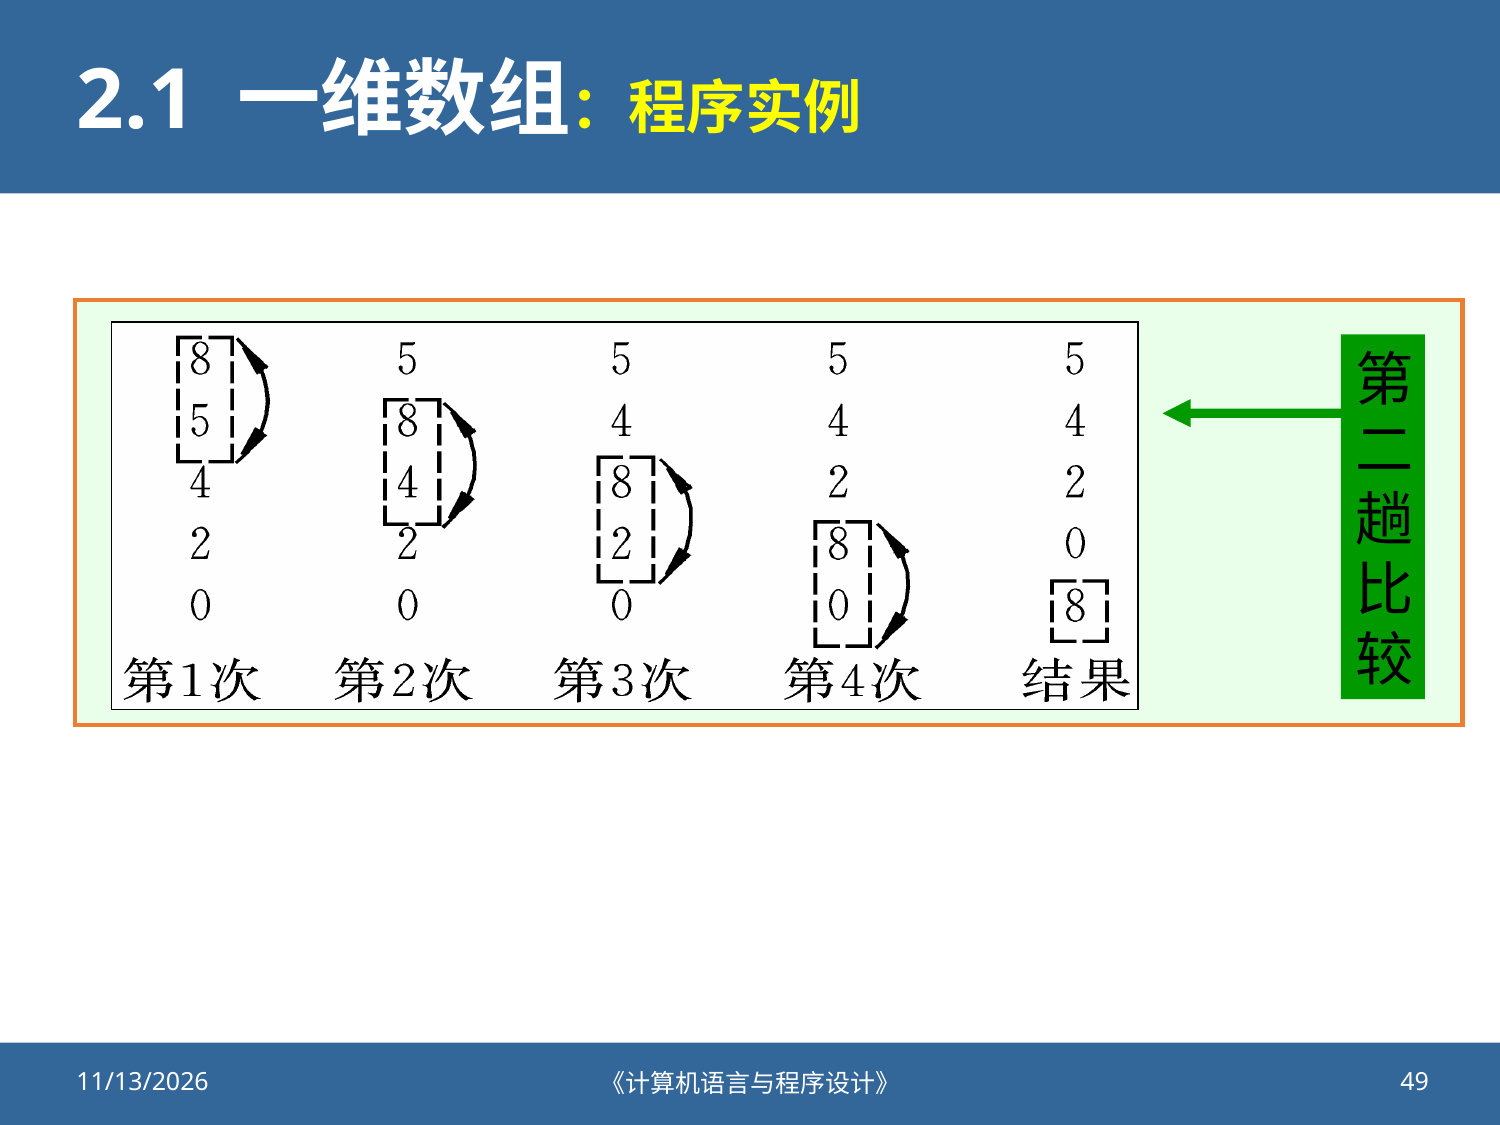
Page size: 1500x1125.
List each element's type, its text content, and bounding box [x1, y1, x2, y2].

footer 《计算机语言与程序设计》 [480, 1052, 1021, 1113]
title 2.1 一维数组：程序实例 [61, 27, 1441, 177]
slide_number 49 [1084, 1052, 1444, 1113]
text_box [74, 299, 1463, 725]
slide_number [61, 1052, 422, 1113]
